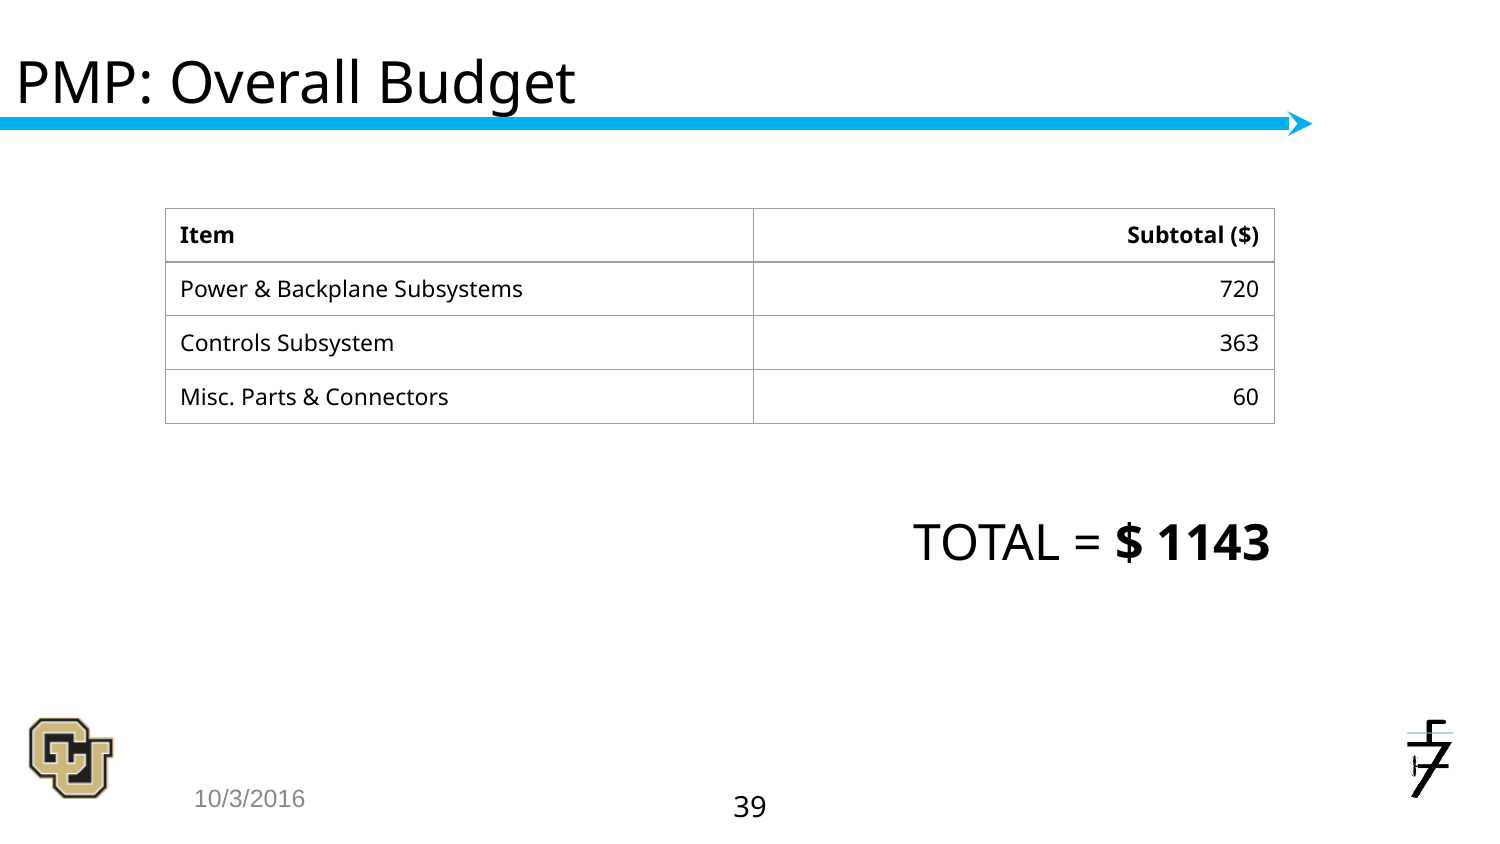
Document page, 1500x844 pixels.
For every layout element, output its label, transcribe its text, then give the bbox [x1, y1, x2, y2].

slide_number ‹#› [575, 780, 925, 840]
title PMP: Overall Budget [0, 9, 1350, 151]
picture [24, 713, 119, 806]
table_cell 720 [754, 263, 1274, 315]
table_header Item [166, 209, 753, 261]
table_cell 60 [754, 370, 1274, 423]
table_header Subtotal ($) [754, 209, 1274, 261]
table_cell Power & Backplane Subsystems [166, 263, 753, 315]
table_cell Misc. Parts & Connectors [166, 370, 753, 423]
table_cell Controls Subsystem [166, 316, 753, 369]
table_cell 363 [754, 316, 1274, 369]
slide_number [75, 768, 425, 827]
text_box TOTAL = $ 1143 [808, 495, 1286, 561]
picture [1387, 717, 1463, 802]
